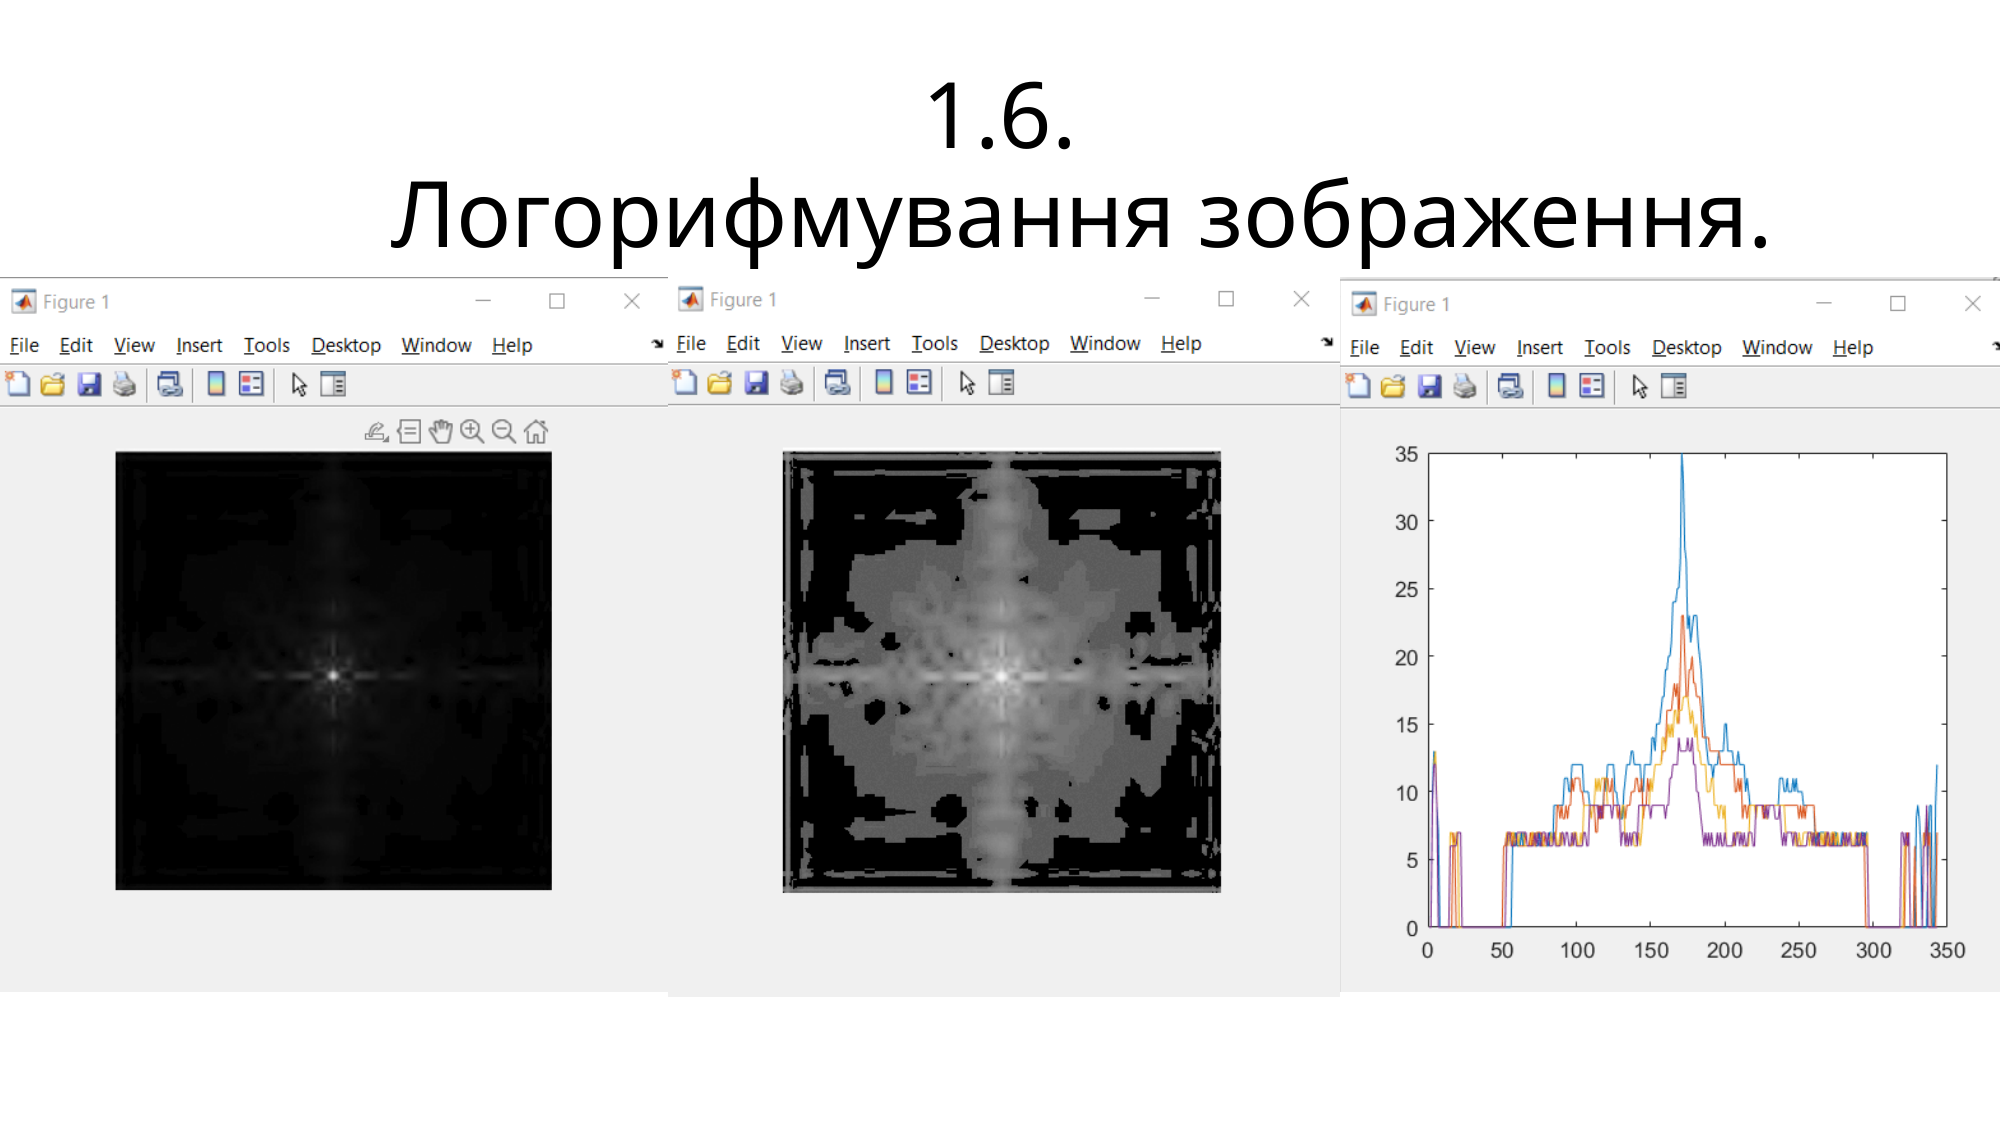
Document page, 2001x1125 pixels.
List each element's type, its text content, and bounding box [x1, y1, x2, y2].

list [0, 277, 668, 992]
picture [668, 277, 2000, 997]
title 1.6. Логорифмування зображення. [137, 59, 1863, 277]
